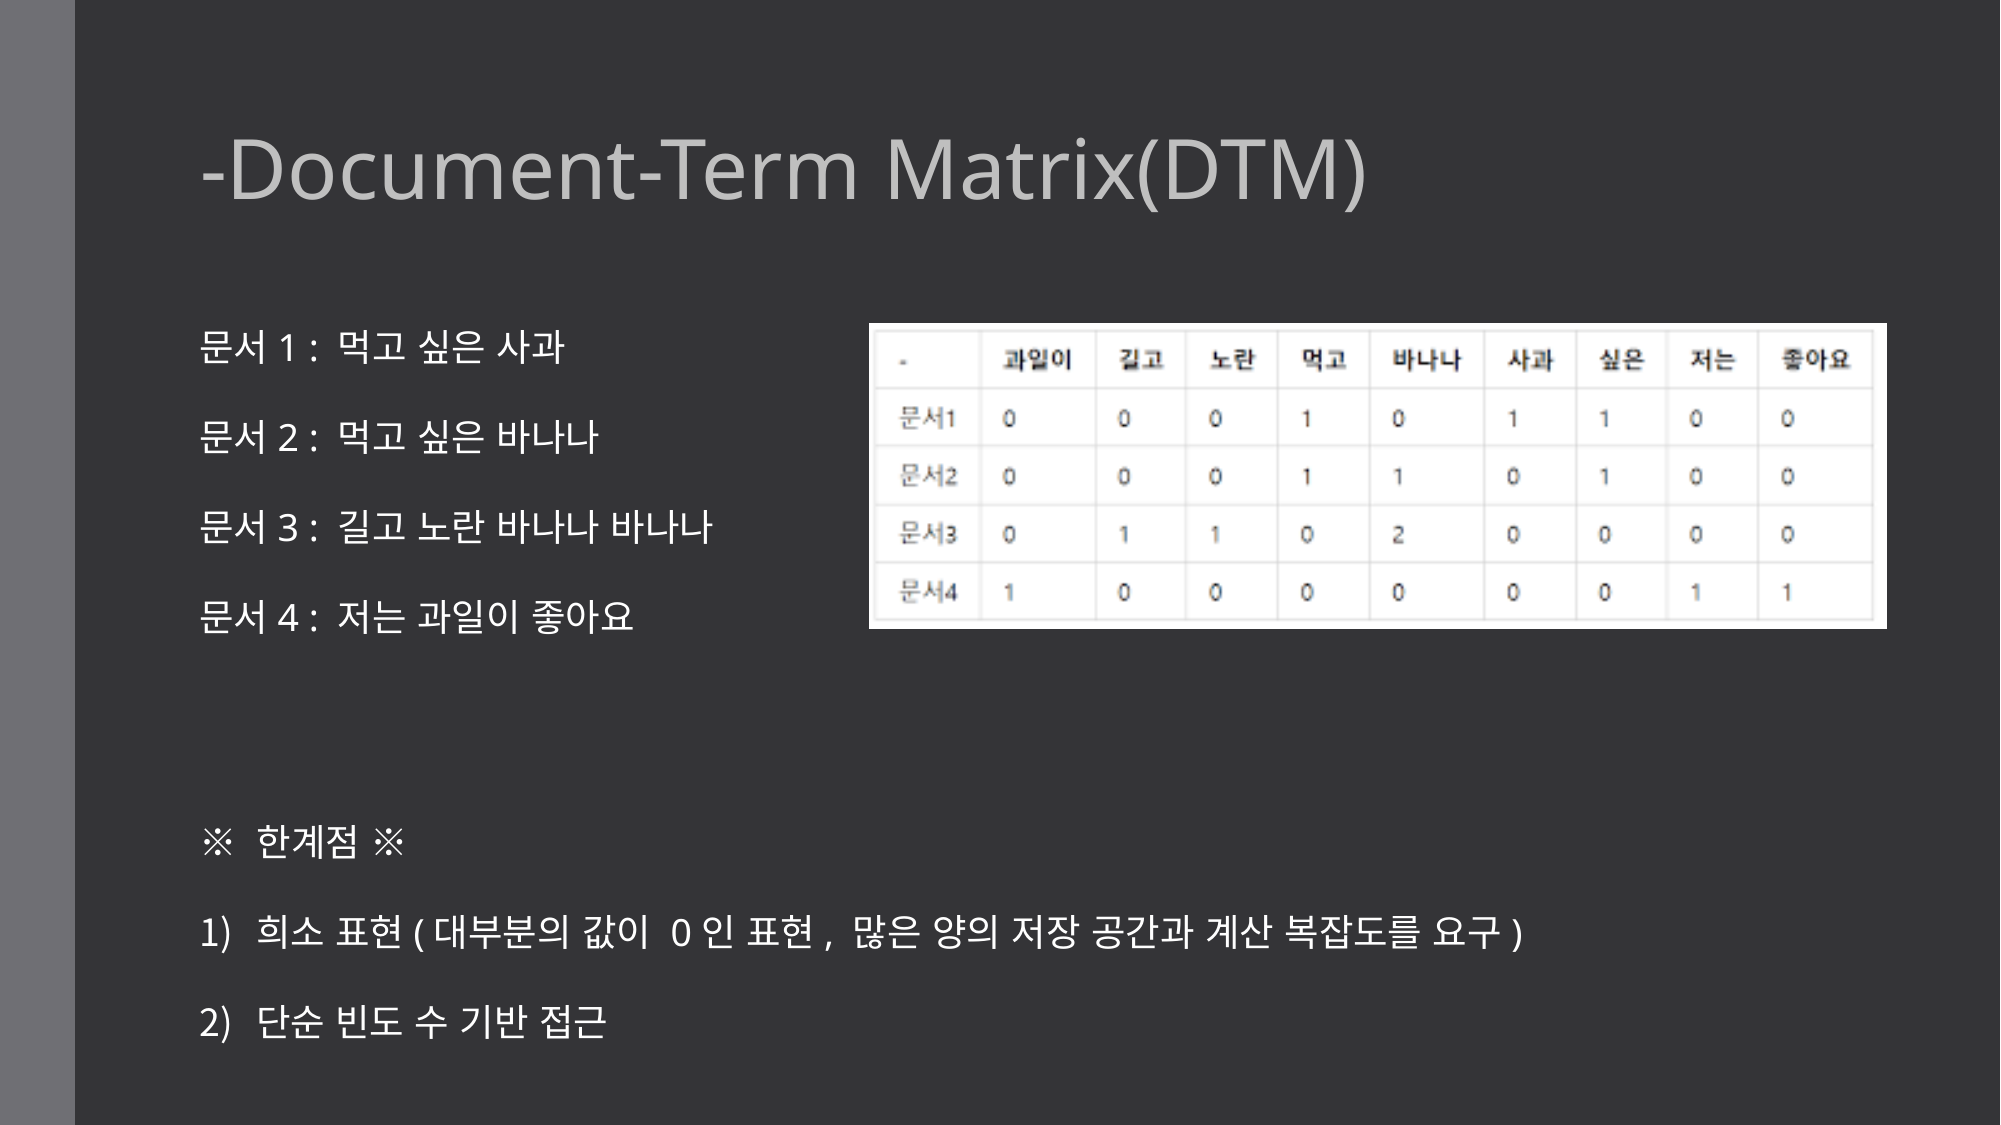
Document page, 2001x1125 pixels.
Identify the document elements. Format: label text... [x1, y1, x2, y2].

text_box 문서1 : 먹고 싶은 사과 문서2 : 먹고 싶은 바나나 문서3 : 길고 노란 바나나 바나나 문서4 : 저는 과일이 좋아요 ※ 한계점 ※ 희소 표현(대부분의 값이 0인 표현, 많은 양의 저장 공간과 계산 복잡도를 요구) 단순 빈도 수 기반 접근 [184, 316, 2000, 1097]
subtitle -Document-Term Matrix(DTM) [184, 115, 1937, 210]
picture [868, 322, 1887, 630]
